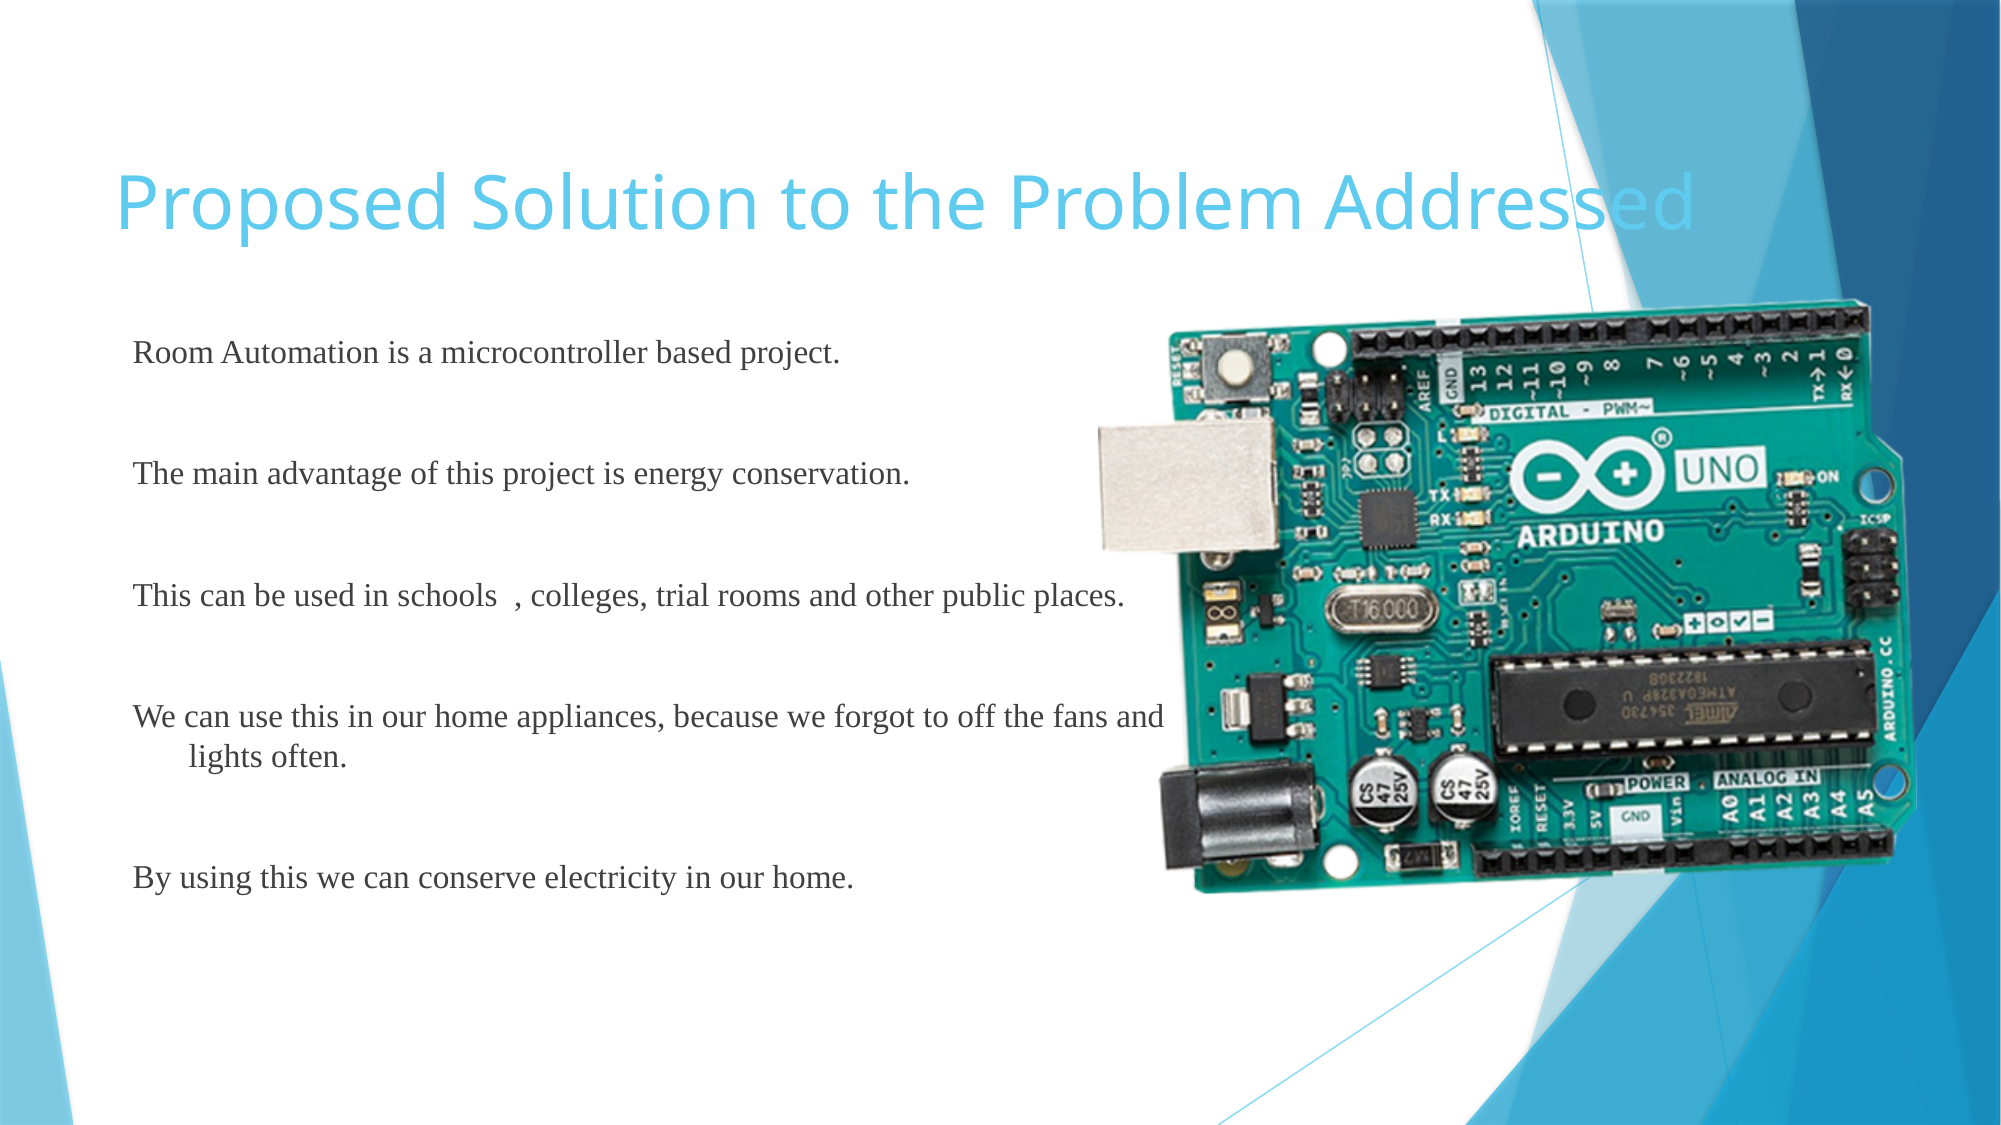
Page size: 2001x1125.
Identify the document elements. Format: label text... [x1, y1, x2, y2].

picture [1037, 255, 1976, 938]
title Proposed Solution to the Problem Addressed [99, 147, 1825, 365]
list Room Automation is a microcontroller based project. The main advantage of this project is energy conservation. This can be used in schools , colleges, trial rooms and other public places. We can use this in our home appliances, because we forgot to off the fans and lights often. By using this we can conserve electricity in our home. [117, 322, 1244, 968]
